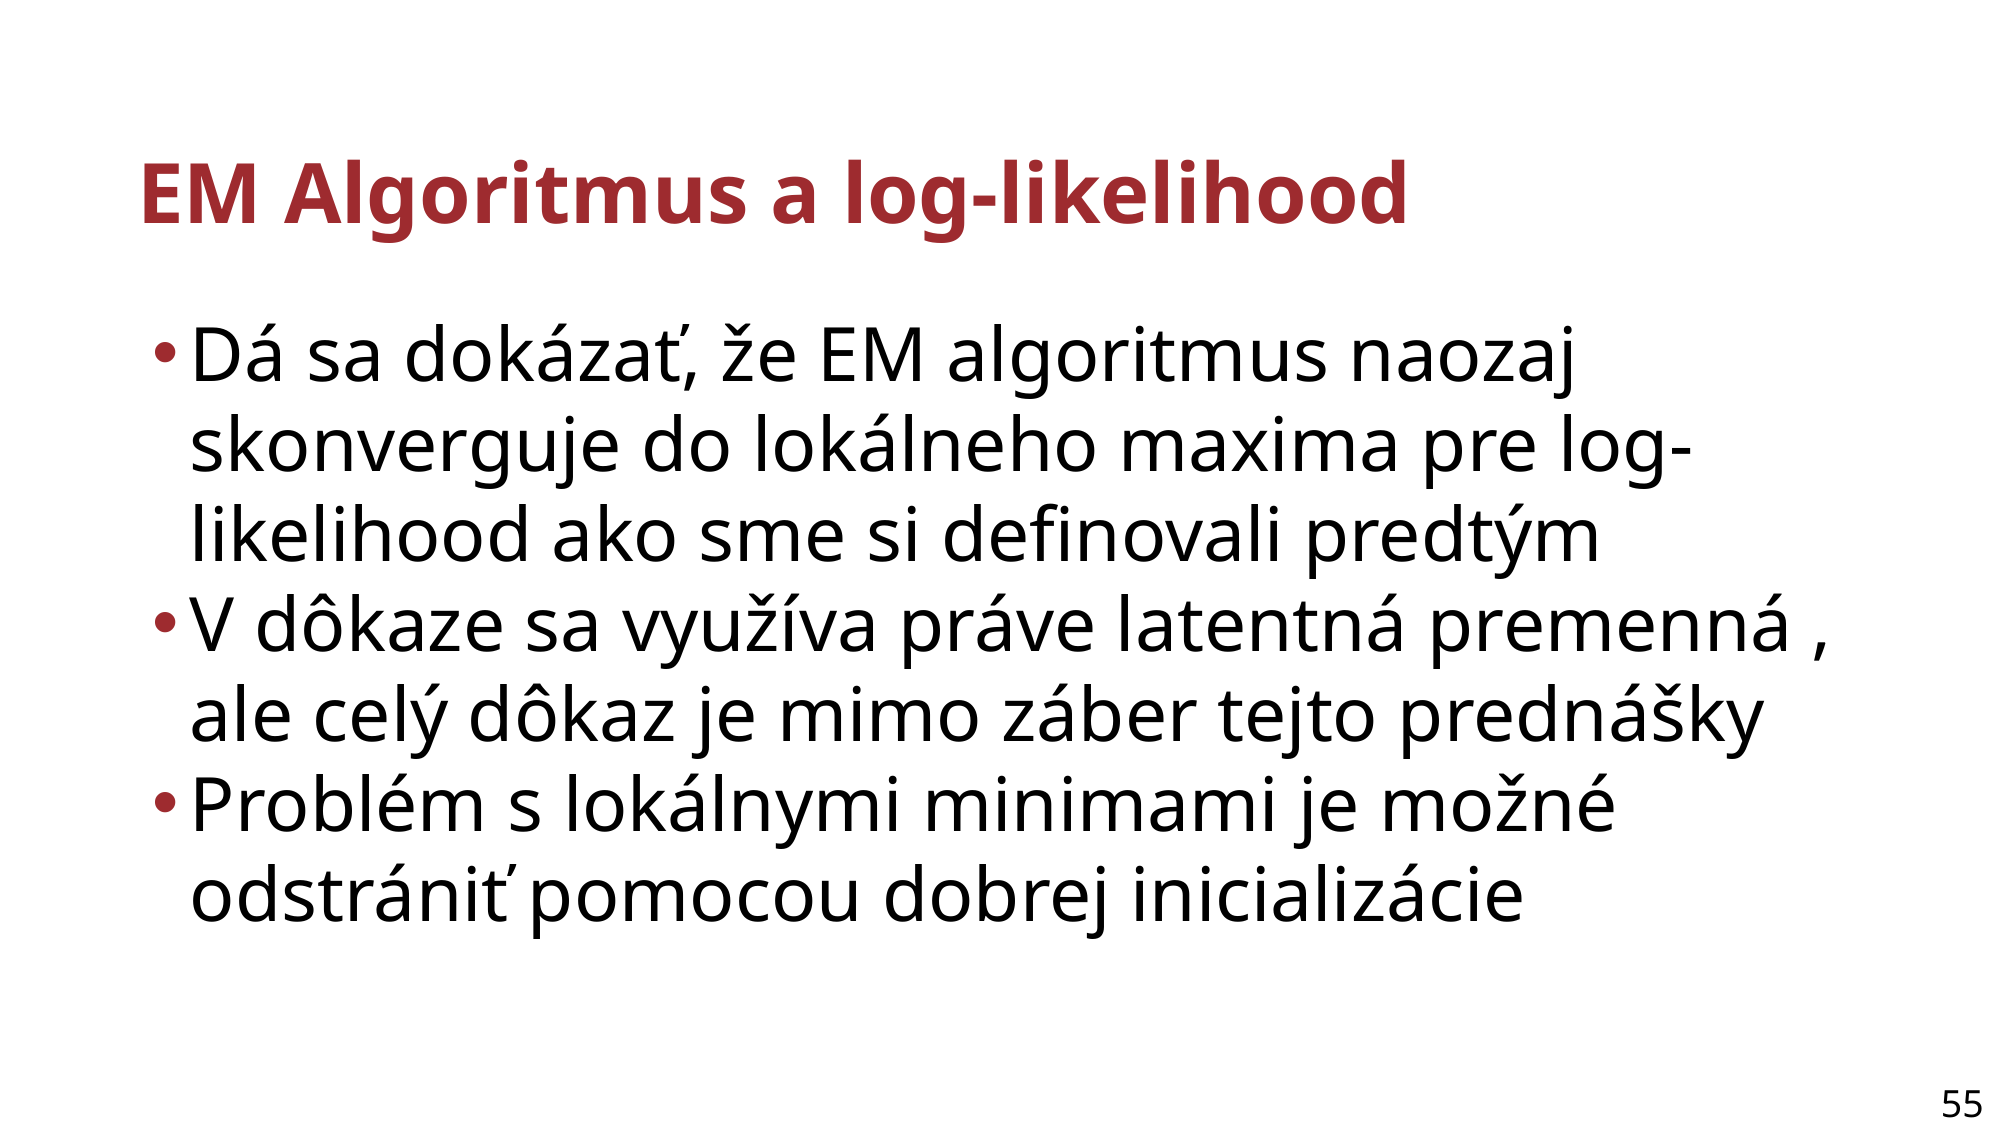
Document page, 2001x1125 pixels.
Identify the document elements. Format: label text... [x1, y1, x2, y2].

title EM Algoritmus a log-likelihood [137, 116, 1717, 278]
